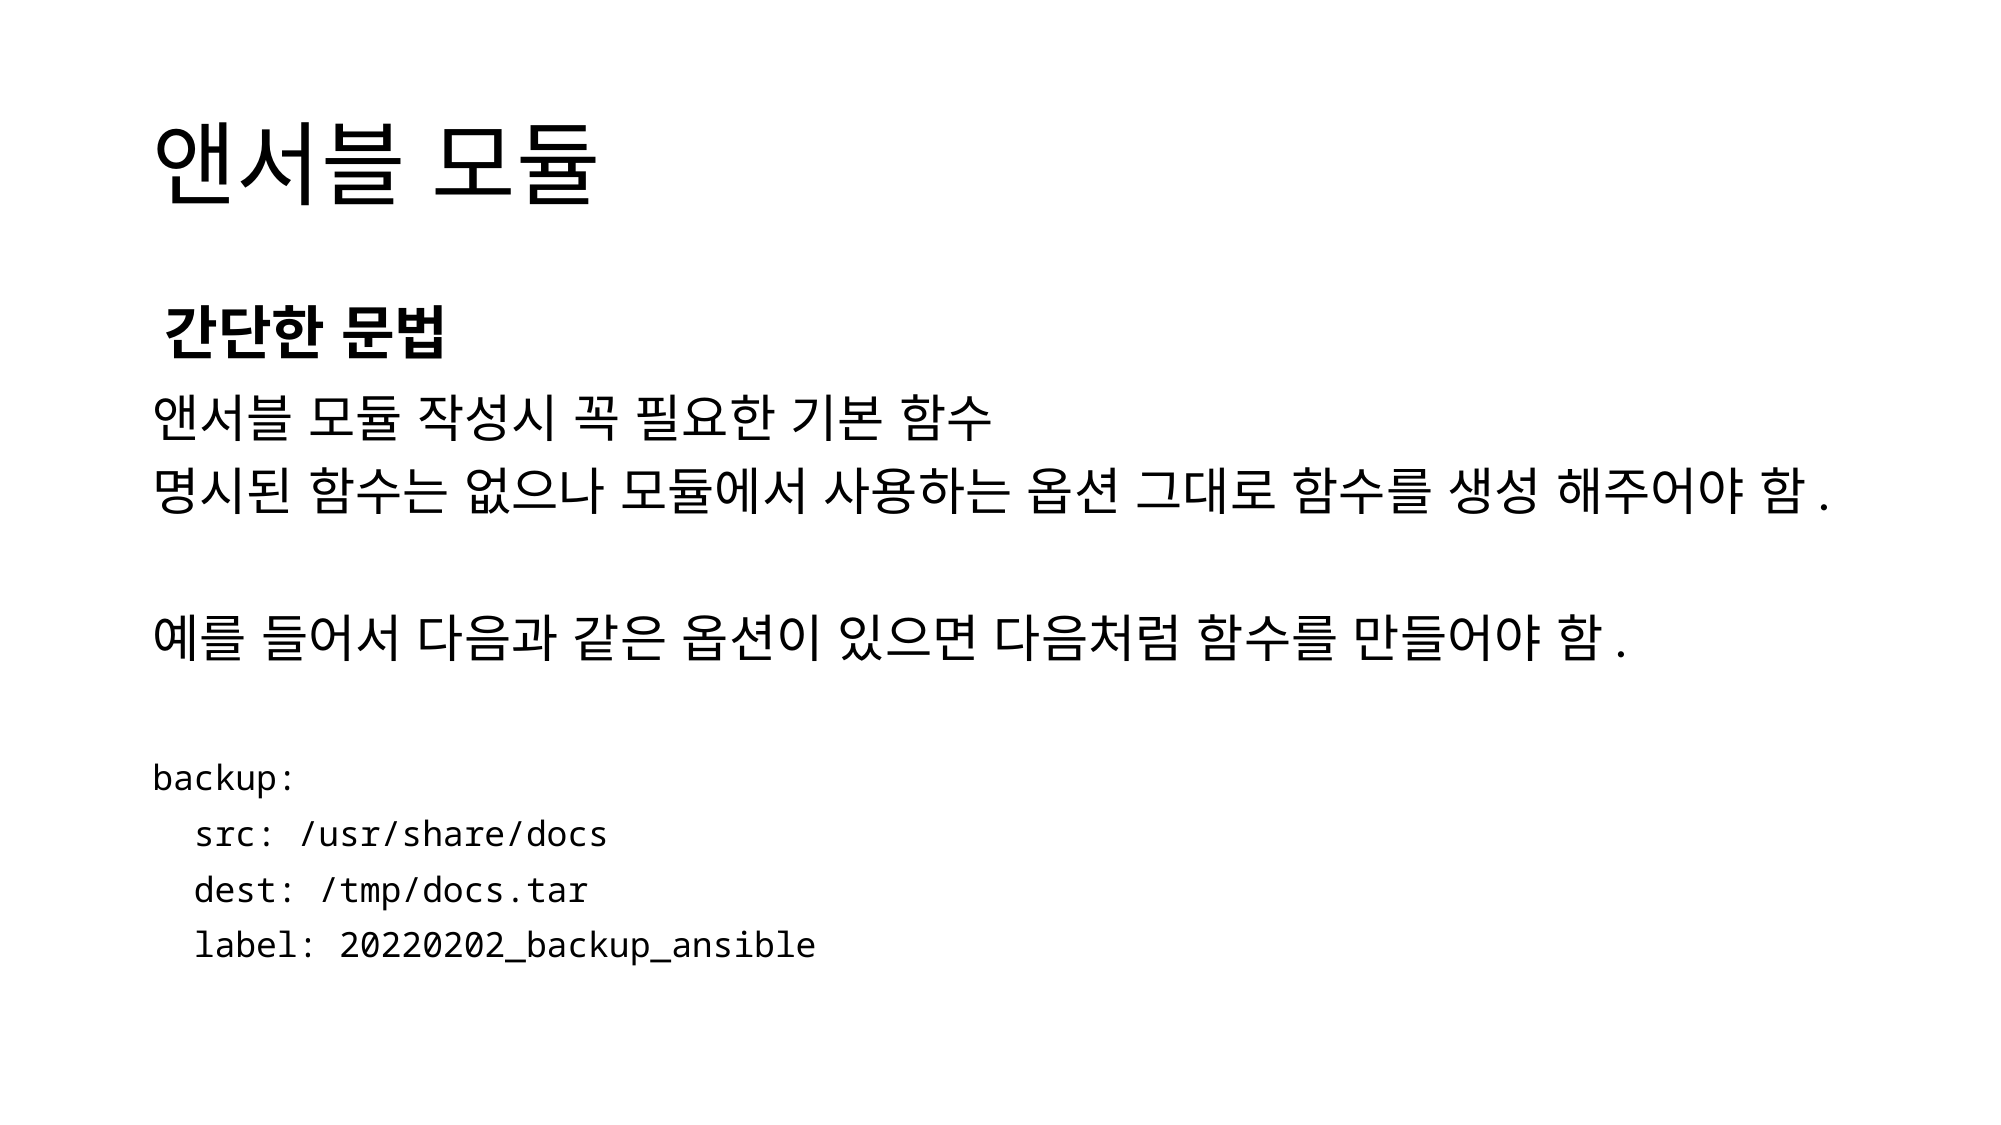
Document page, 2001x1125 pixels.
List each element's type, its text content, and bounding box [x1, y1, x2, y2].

text_box 간단한 문법 [149, 288, 464, 374]
list 앤서블 모듈 작성시 꼭 필요한 기본 함수 명시된 함수는 없으나 모듈에서 사용하는 옵션 그대로 함수를 생성 해주어야 함. 예를 들어서 다음과 같은 옵션이 있으면 다음처럼 함수를 만들어야 함. backup: src: /usr/share/docs dest: /tmp/docs.tar label: 20220202_backup_ansible [137, 385, 1863, 1014]
title 앤서블 모듈 [137, 59, 1863, 278]
